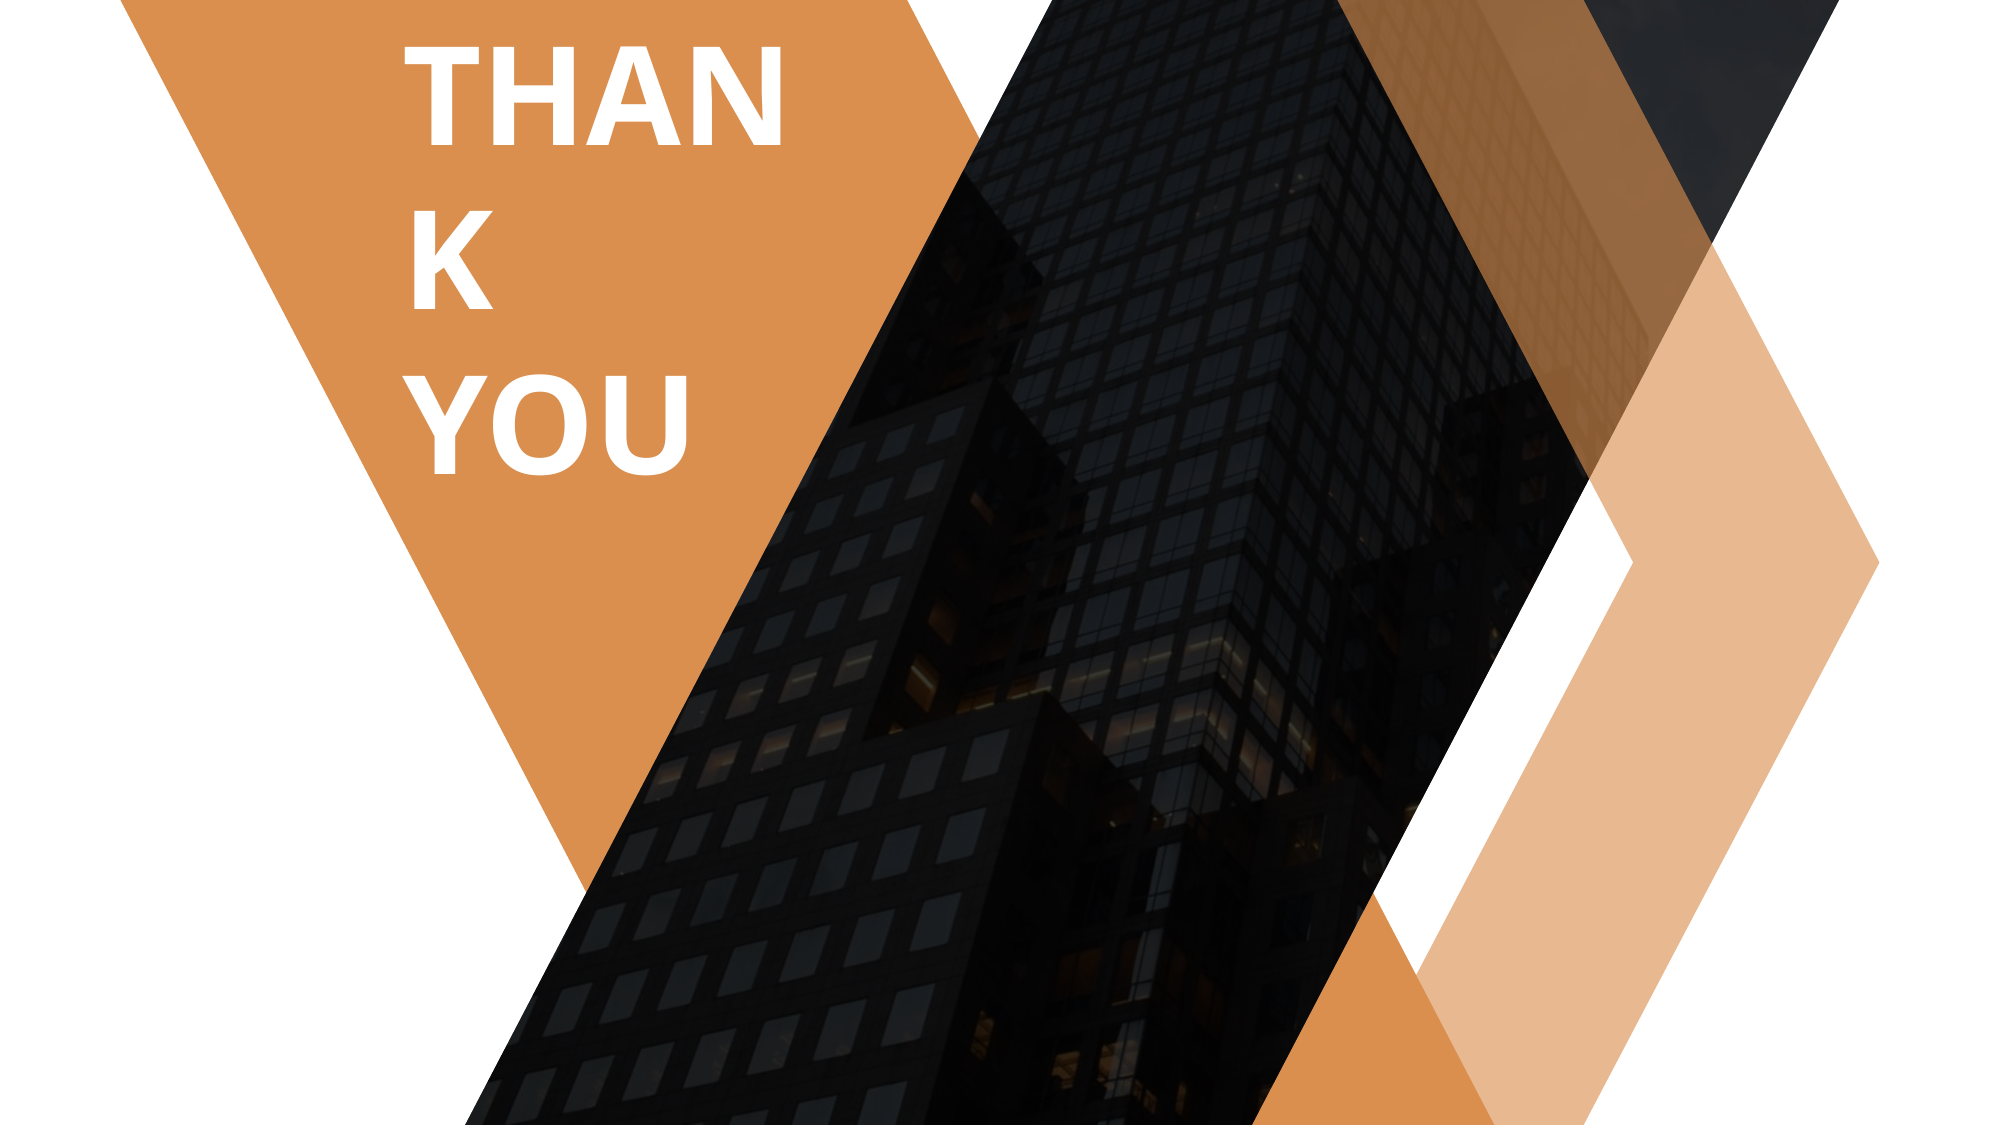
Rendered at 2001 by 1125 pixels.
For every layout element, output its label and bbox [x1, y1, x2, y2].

text_box [120, 0, 1880, 1125]
